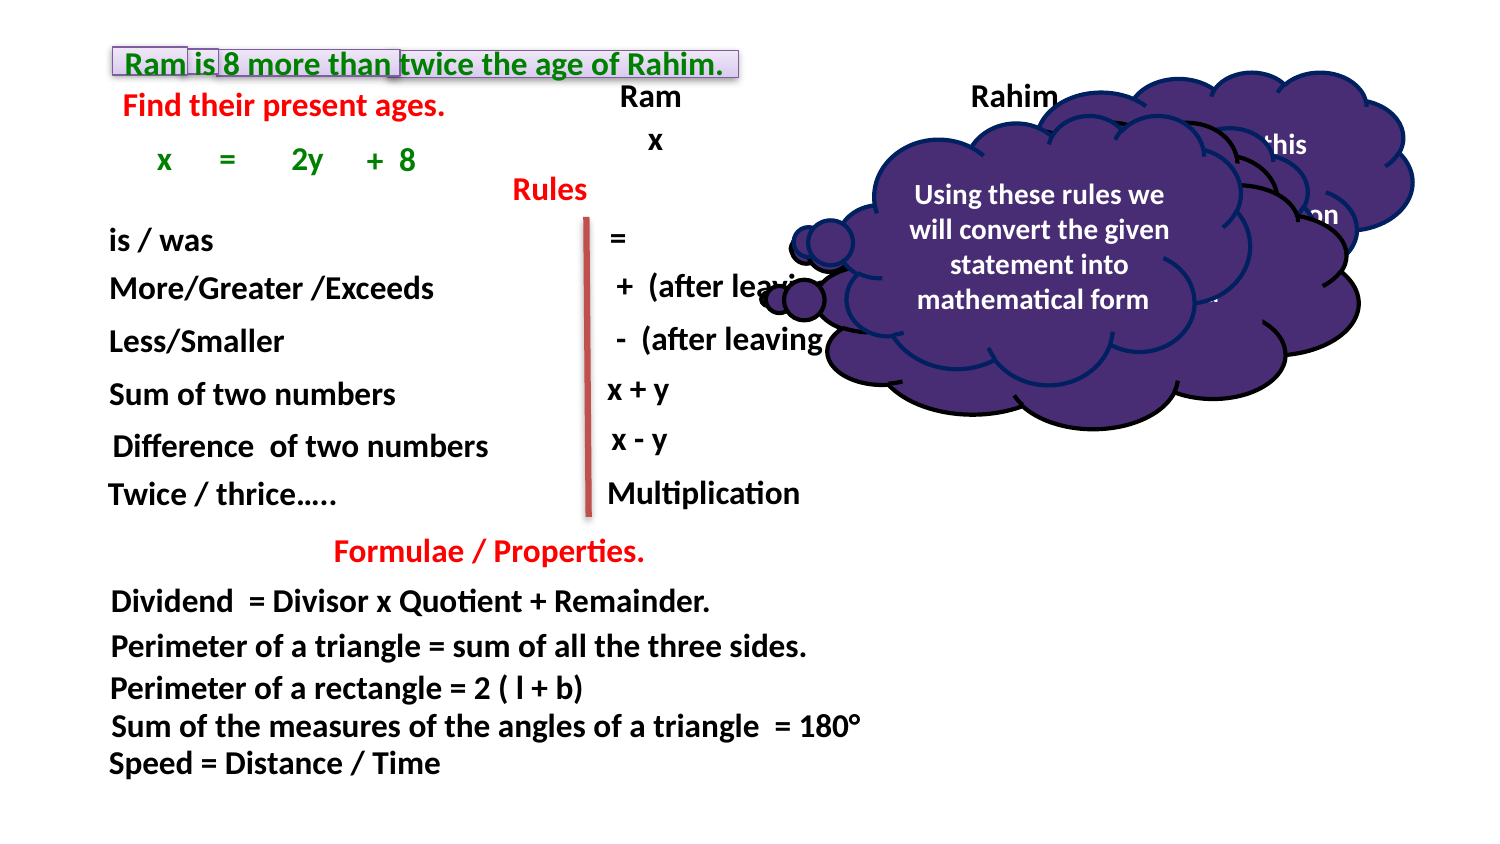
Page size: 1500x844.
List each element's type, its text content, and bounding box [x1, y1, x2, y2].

text_box Rahim [955, 66, 1074, 113]
text_box Formulae / Properties. [319, 521, 661, 571]
text_box Speed = Distance / Time [94, 734, 457, 789]
text_box x + y [596, 359, 685, 415]
text_box More/Greater /Exceeds [94, 258, 458, 314]
text_box Perimeter of a triangle = sum of all the three sides. [96, 616, 824, 672]
text_box x [633, 109, 679, 164]
text_box Ram [604, 66, 697, 122]
text_box = [594, 209, 657, 264]
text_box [1254, 121, 1288, 182]
text_box 2y [276, 129, 339, 185]
text_box 8 [376, 130, 439, 186]
text_box x [142, 129, 188, 185]
text_box Find their present ages. [108, 75, 462, 131]
text_box Difference of two numbers [97, 416, 512, 472]
text_box Perimeter of a rectangle = 2 ( l + b) [95, 659, 600, 714]
text_box Less/Smaller [94, 311, 315, 364]
text_box = [204, 129, 251, 185]
text_box Twice / thrice….. [93, 465, 354, 520]
text_box Dividend = Divisor x Quotient + Remainder. [96, 571, 735, 616]
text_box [837, 114, 1251, 385]
text_box + (after leaving some space). [601, 257, 810, 309]
text_box Sum of two numbers [94, 364, 419, 420]
text_box - (after leaving some space). [601, 309, 810, 365]
text_box Sum of the measures of the angles of a triangle = 180° [96, 696, 877, 752]
text_box Multiplication [596, 463, 824, 519]
text_box Ram is 8 more than twice the age of Rahim. [109, 34, 748, 89]
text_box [1291, 127, 1317, 182]
text_box + [352, 131, 399, 187]
text_box Rules [497, 159, 603, 214]
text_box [999, 71, 1413, 299]
text_box is / was [93, 210, 244, 266]
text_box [815, 184, 1359, 429]
text_box x - y [596, 409, 683, 463]
